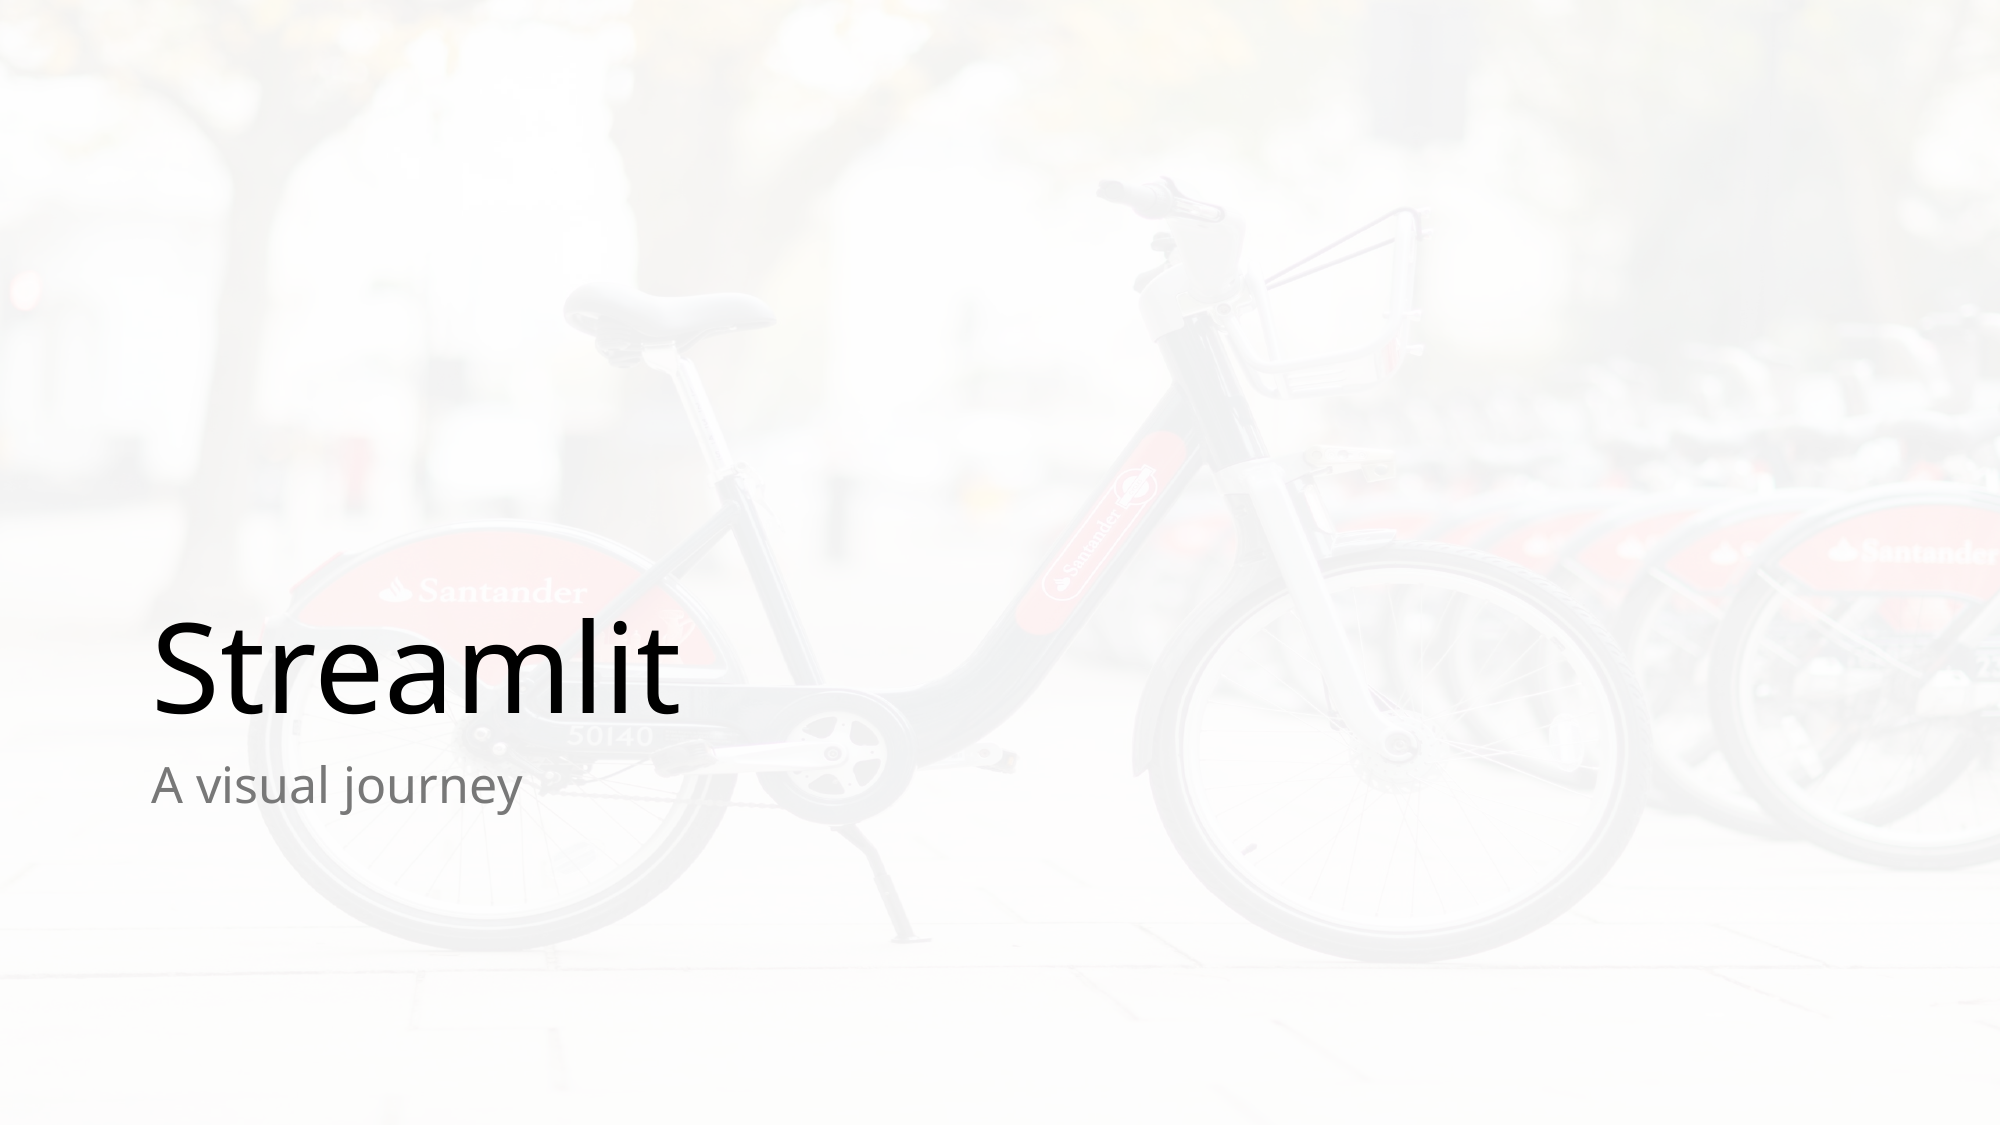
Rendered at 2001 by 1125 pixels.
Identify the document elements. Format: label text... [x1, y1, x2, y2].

list A visual journey [136, 752, 1862, 999]
title Streamlit [136, 280, 1862, 749]
